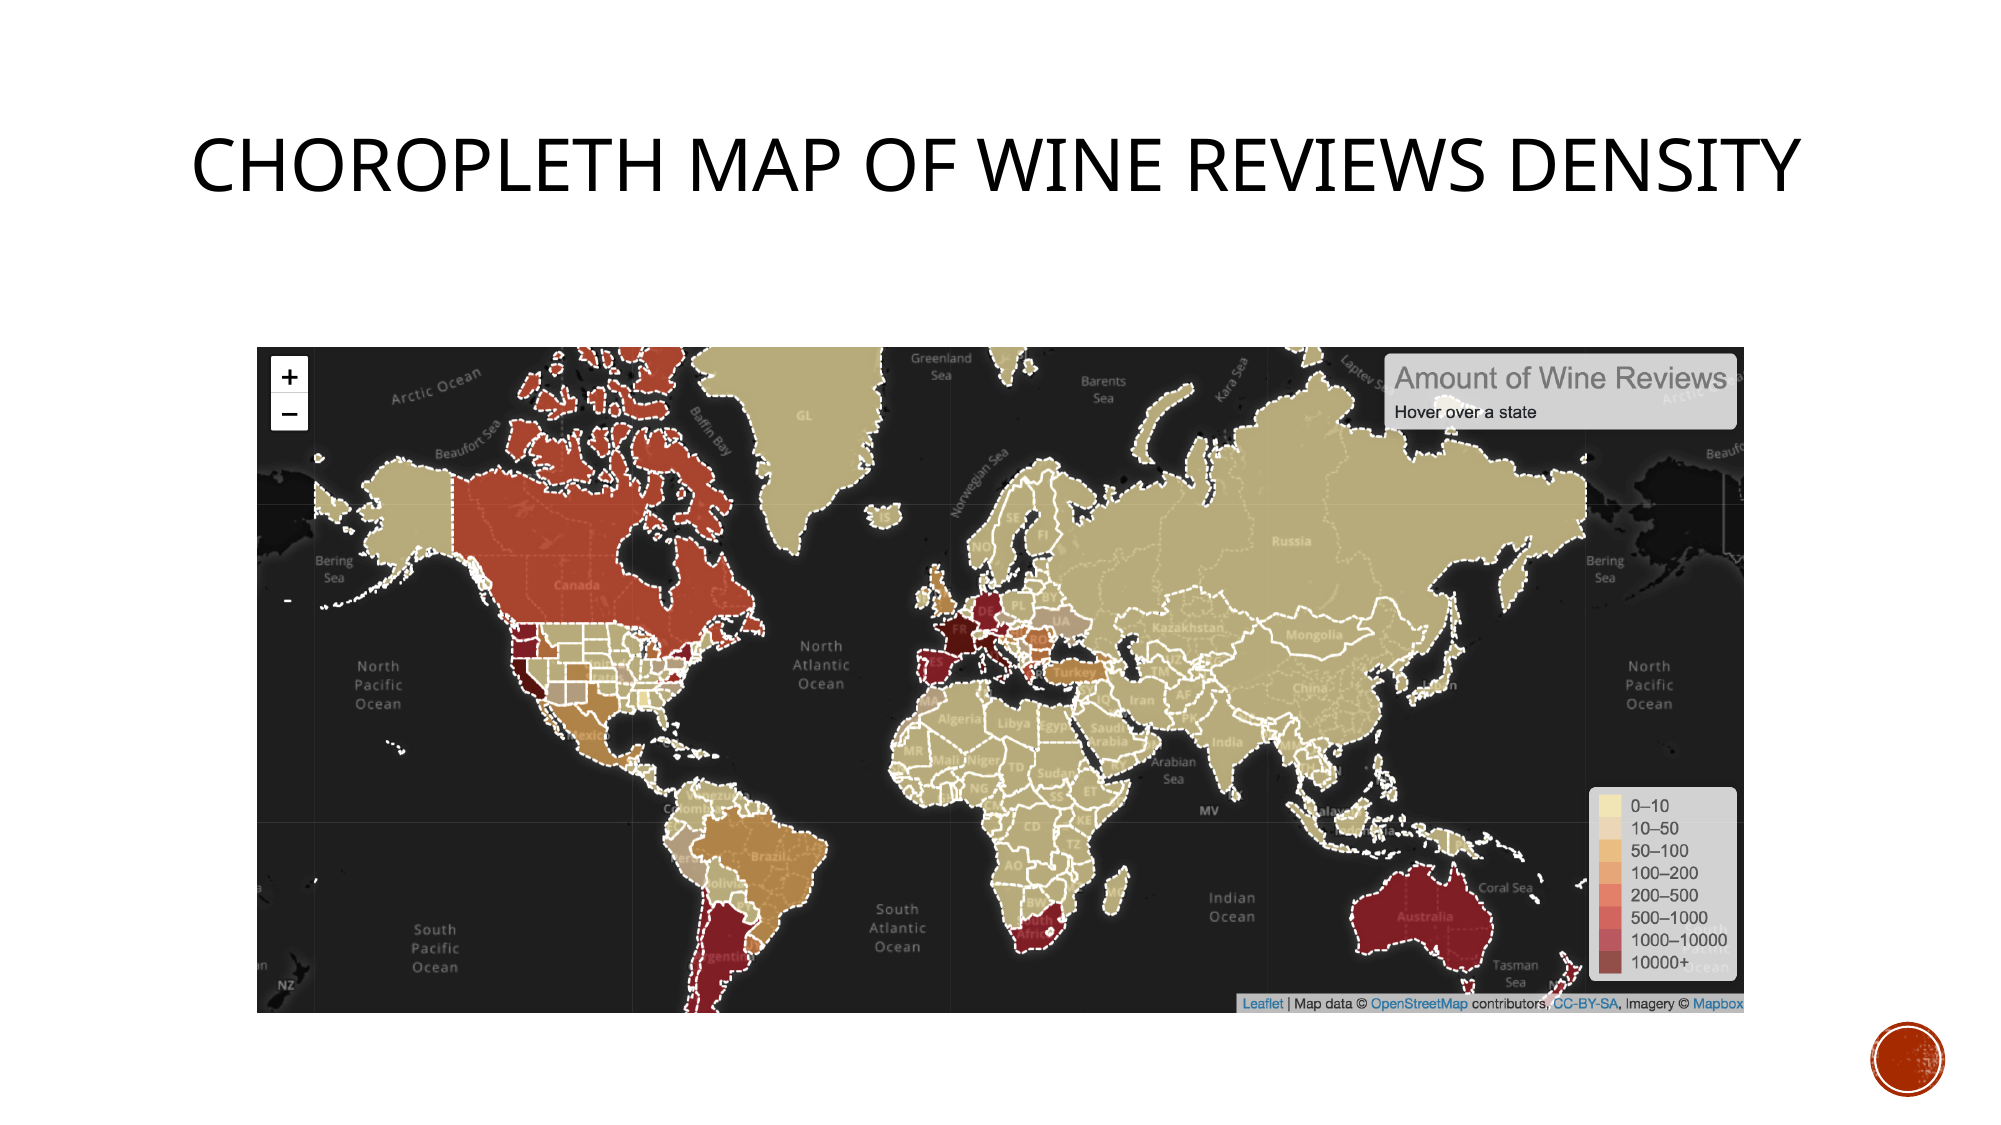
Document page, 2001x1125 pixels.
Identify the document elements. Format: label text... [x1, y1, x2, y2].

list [264, 354, 1742, 1011]
title Choropleth Map of Wine Reviews Density [175, 79, 1826, 344]
